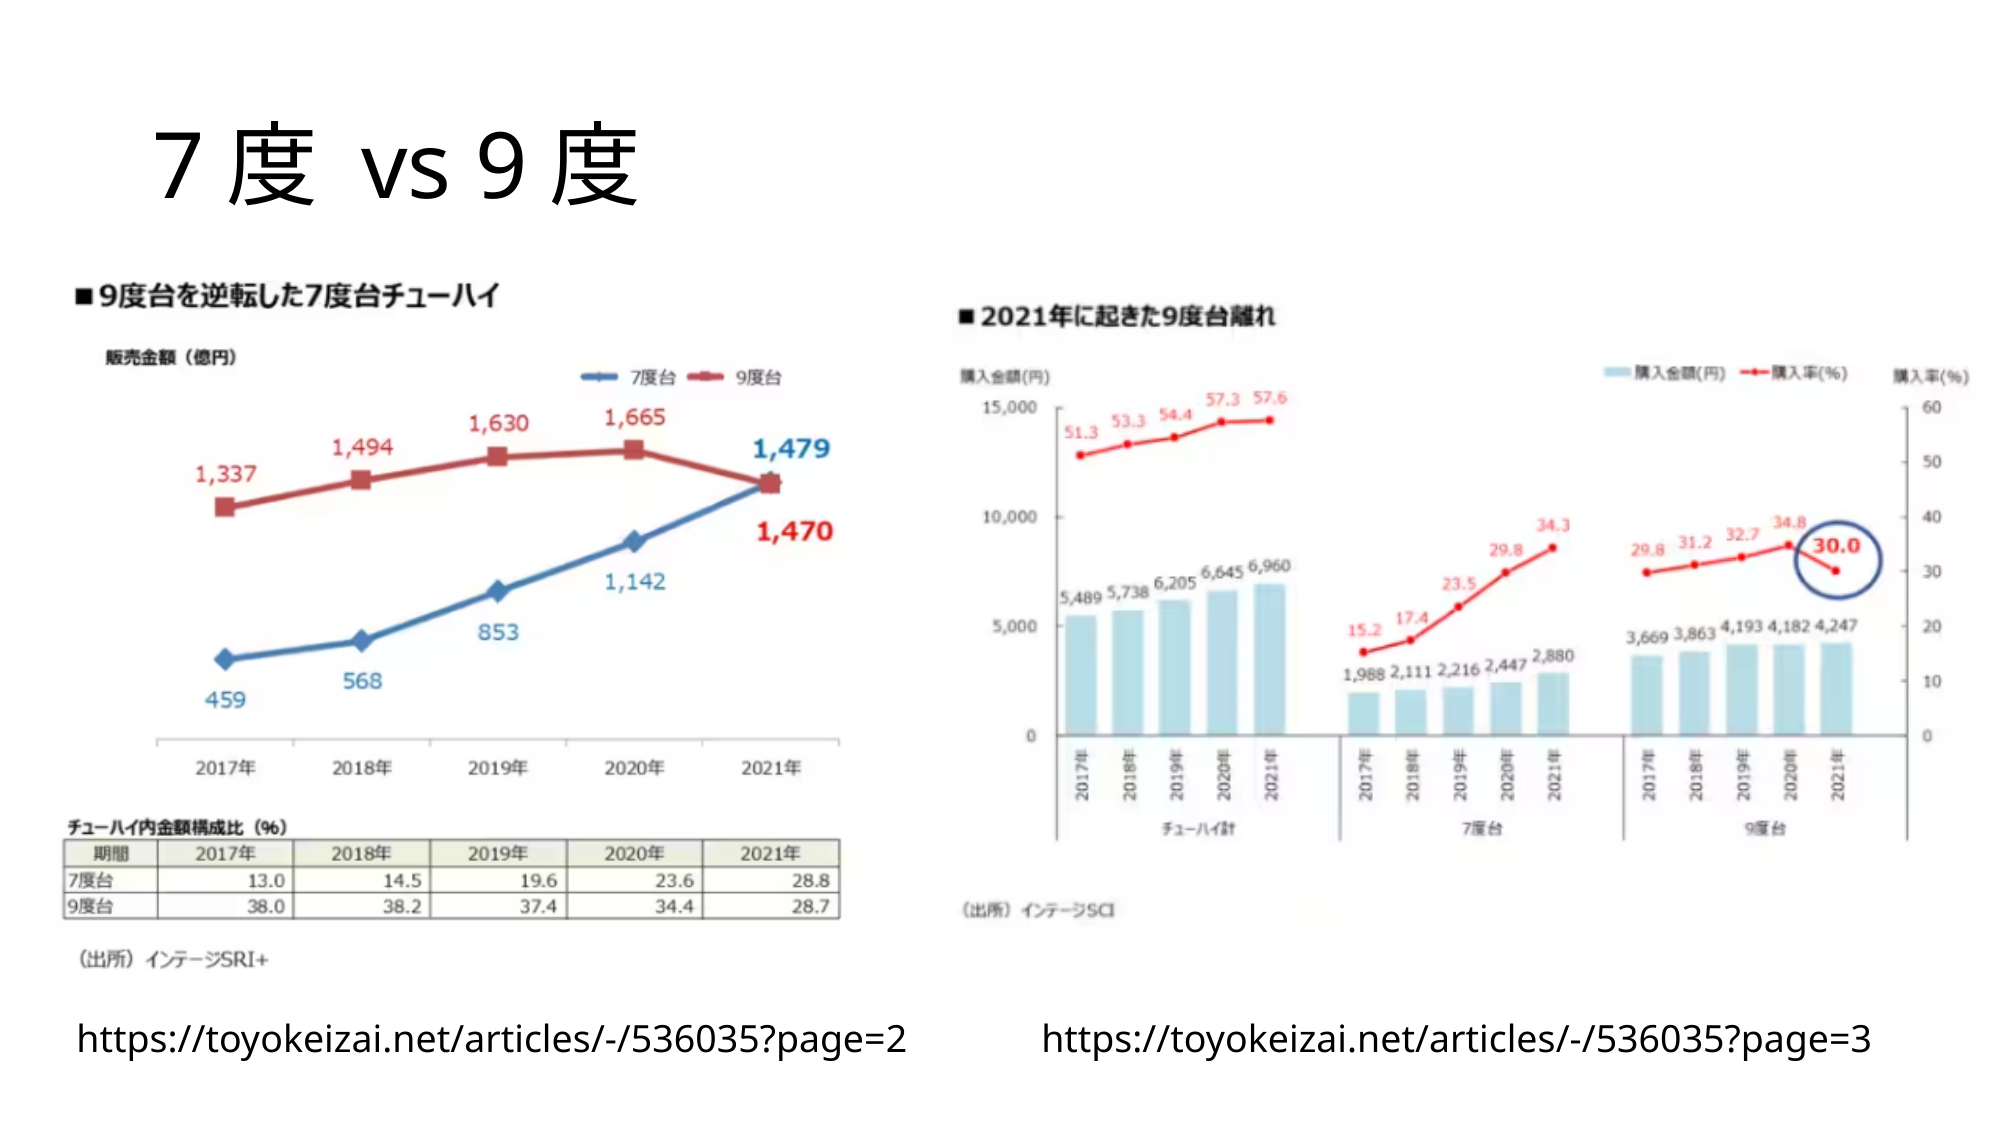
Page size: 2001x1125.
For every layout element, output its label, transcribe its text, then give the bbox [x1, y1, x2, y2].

title 7度 vs 9度 [137, 59, 1863, 278]
text_box https://toyokeizai.net/articles/-/536035?page=2 [61, 1007, 1062, 1068]
picture [40, 262, 857, 986]
picture [903, 293, 1996, 931]
text_box https://toyokeizai.net/articles/-/536035?page=3 [1062, 1007, 2000, 1068]
